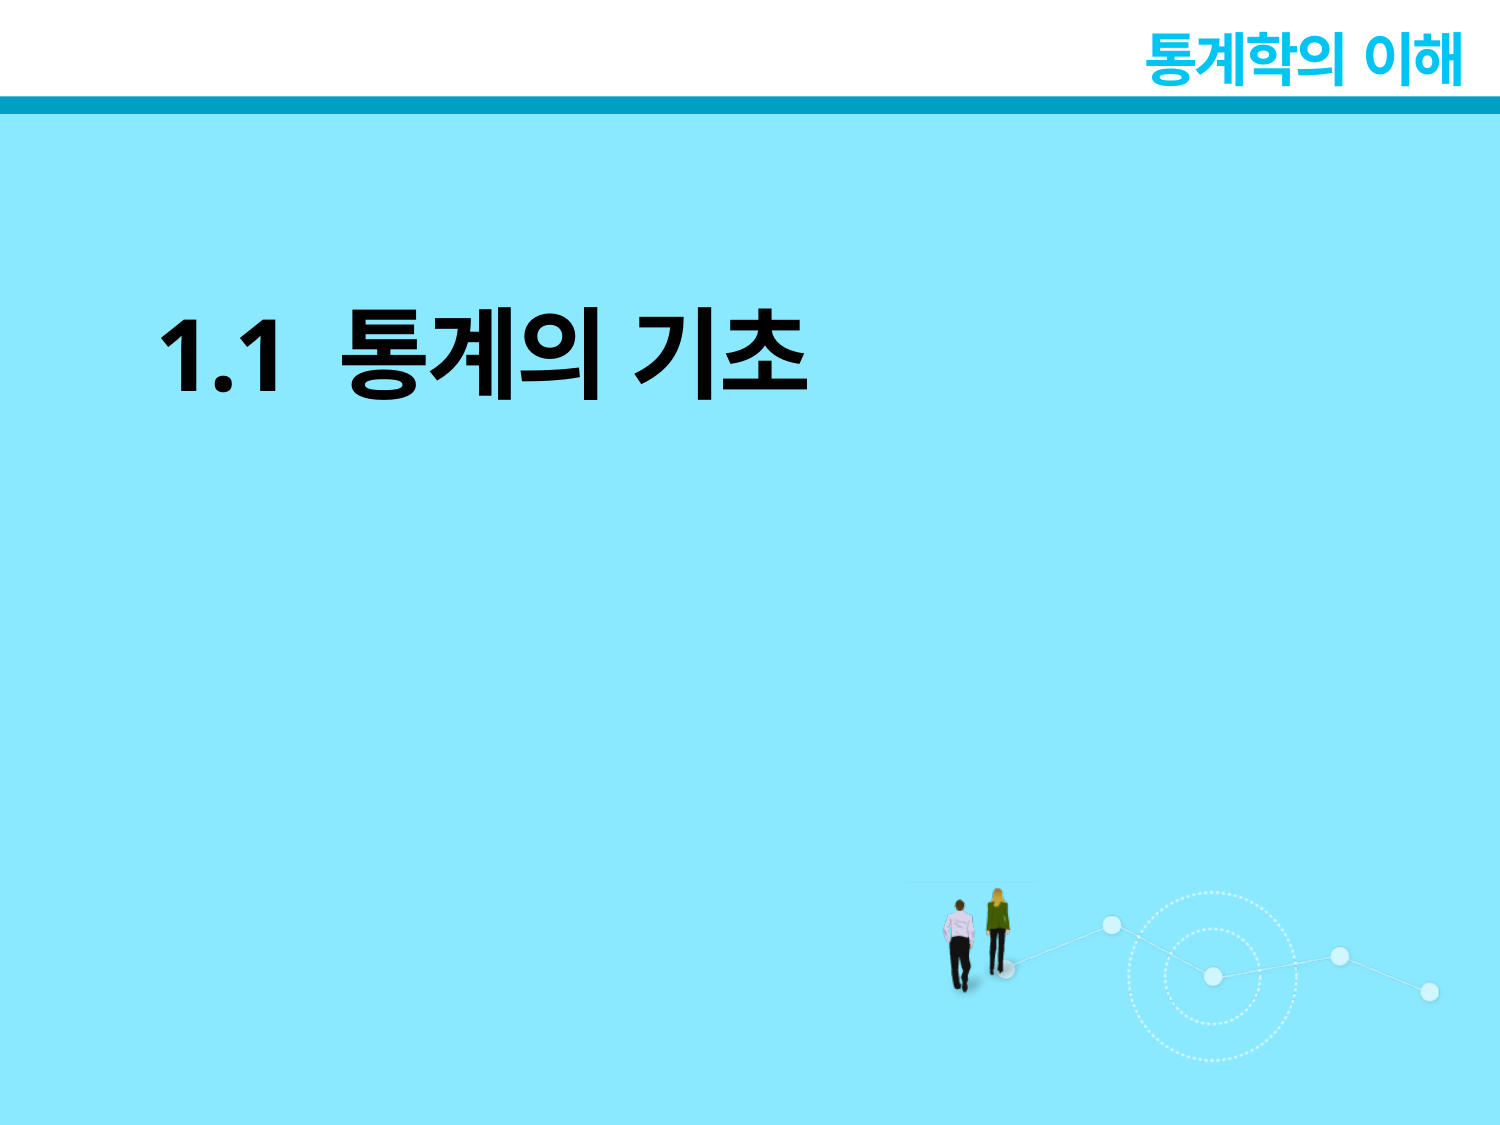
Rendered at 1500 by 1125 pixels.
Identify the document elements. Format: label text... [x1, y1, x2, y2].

picture [905, 881, 1449, 1104]
text_box 1.1 통계의 기초 [140, 272, 826, 419]
